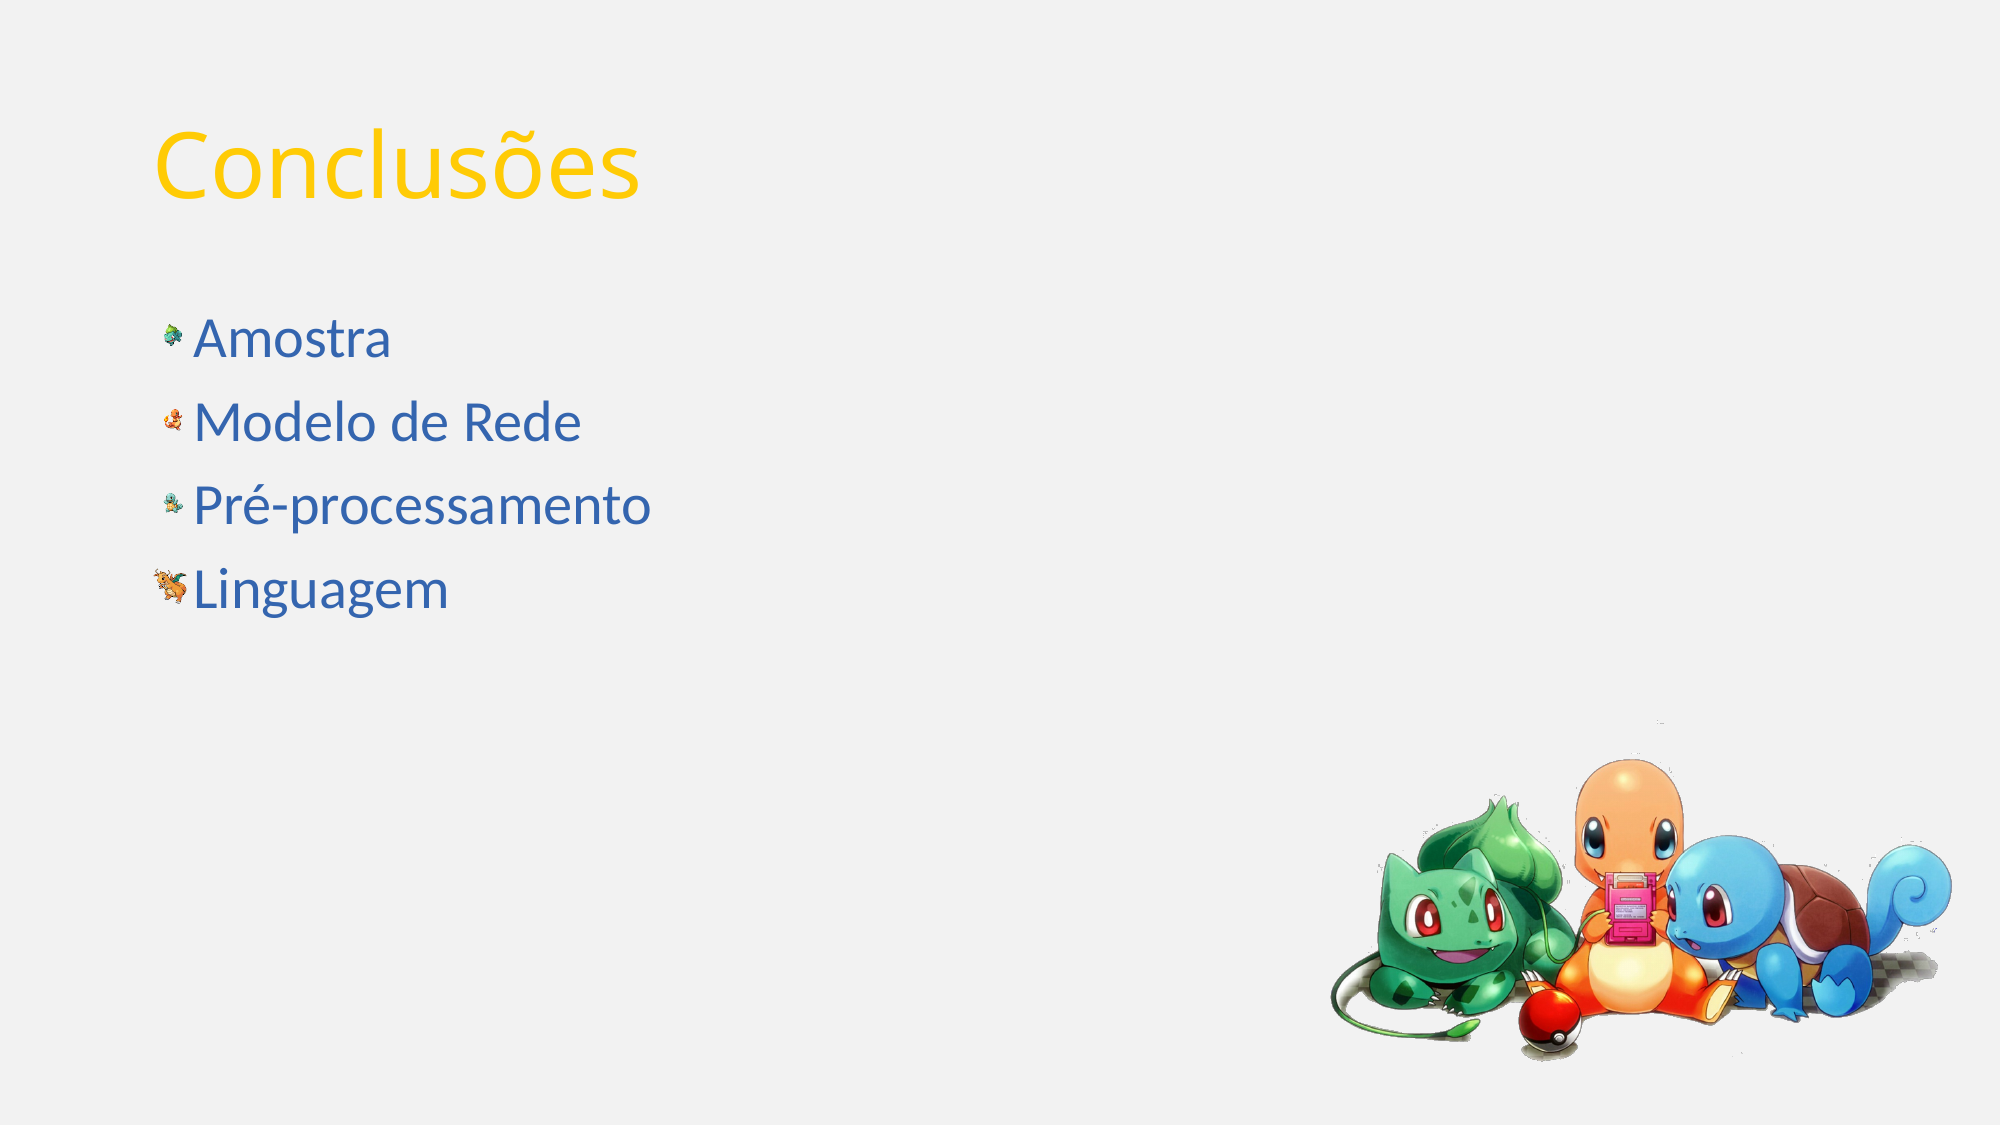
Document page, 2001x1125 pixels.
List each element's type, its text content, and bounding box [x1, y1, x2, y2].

picture [152, 314, 194, 356]
picture [152, 565, 194, 607]
list Amostra Modelo de Rede Pré-processamento Linguagem [137, 299, 1863, 1014]
picture [1285, 710, 2000, 1082]
title Conclusões [137, 59, 1863, 278]
picture [152, 398, 194, 440]
picture [152, 482, 194, 523]
